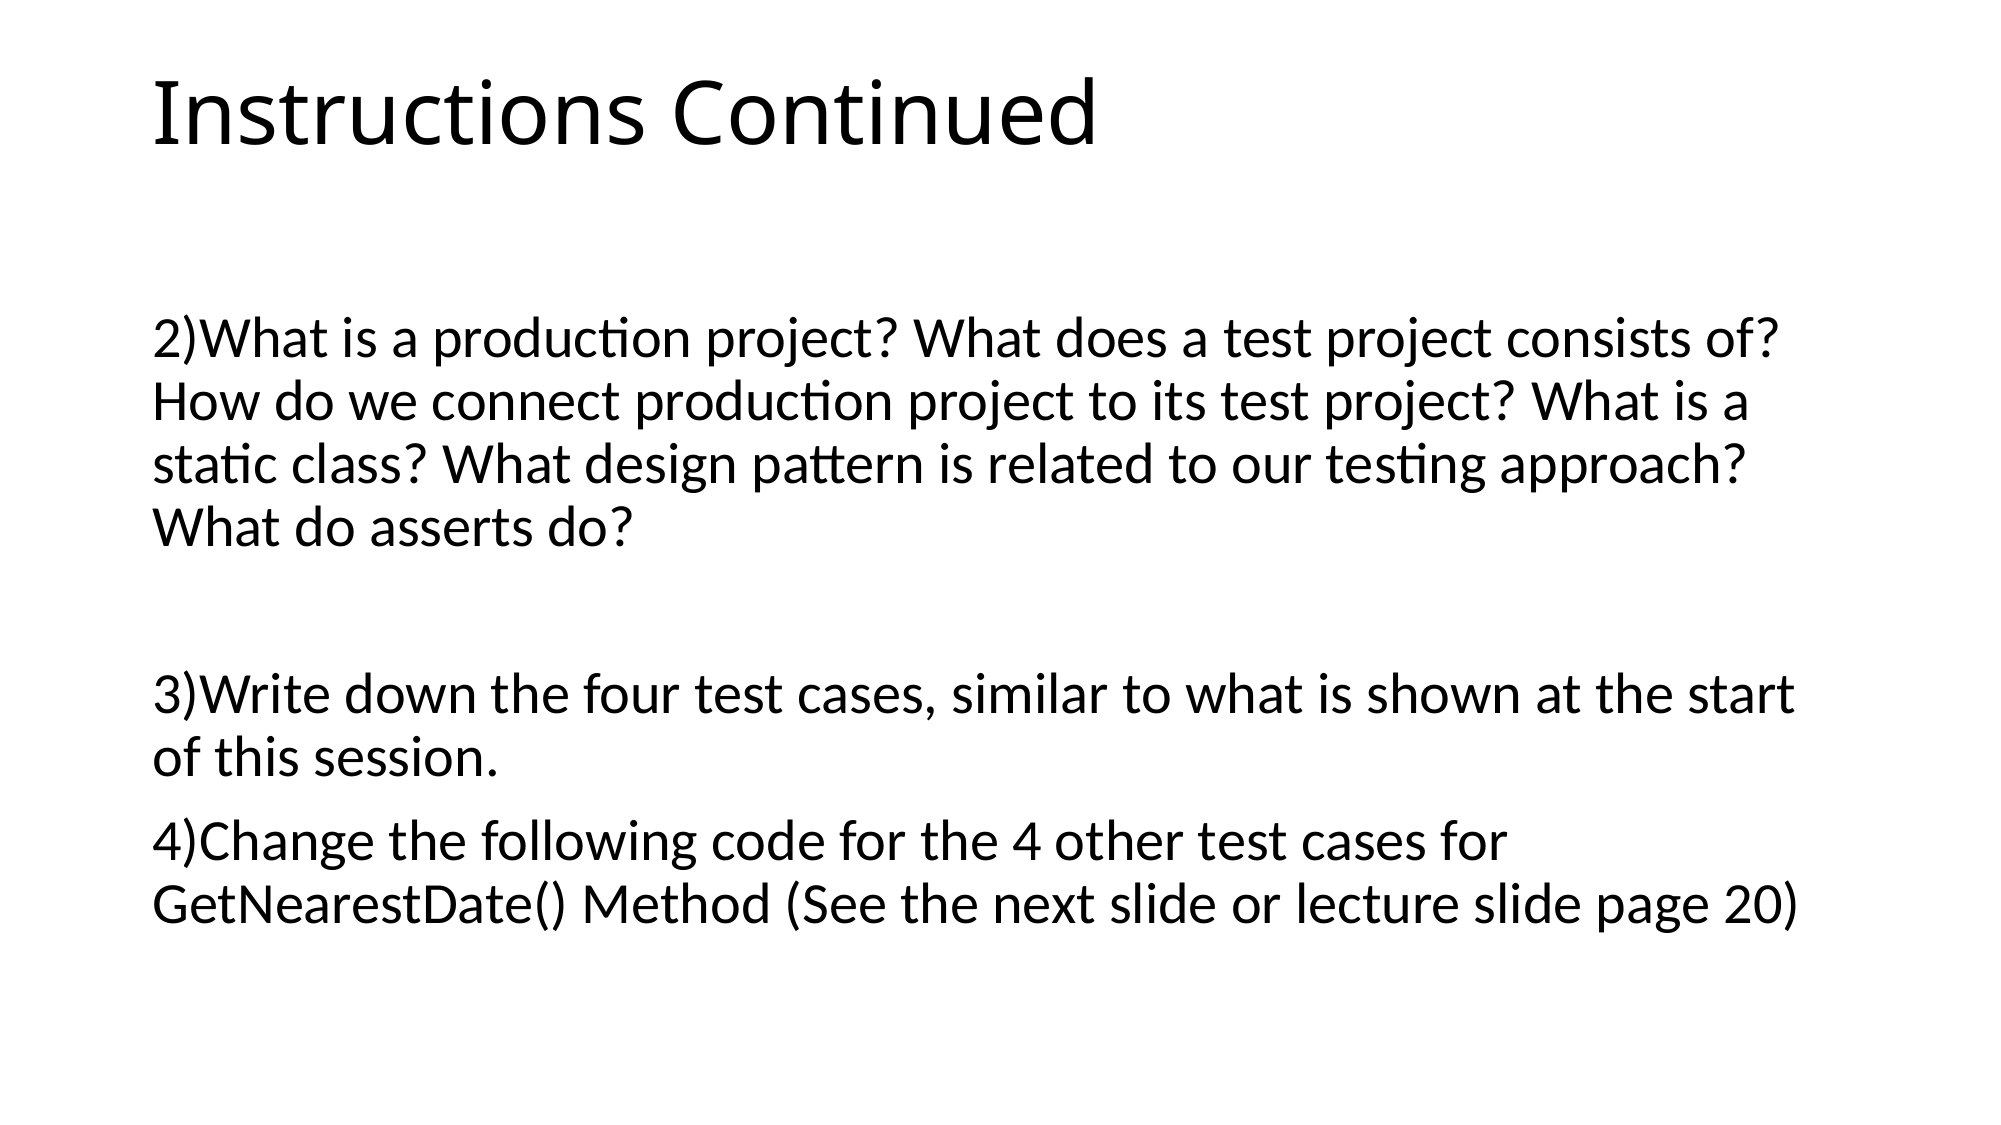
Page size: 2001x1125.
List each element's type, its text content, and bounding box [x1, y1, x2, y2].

list 2)What is a production project? What does a test project consists of? How do we connect production project to its test project? What is a static class? What design pattern is related to our testing approach? What do asserts do? 3)Write down the four test cases, similar to what is shown at the start of this session. 4)Change the following code for the 4 other test cases for GetNearestDate() Method (See the next slide or lecture slide page 20) [137, 299, 1863, 1014]
title Instructions Continued [137, 59, 1863, 278]
